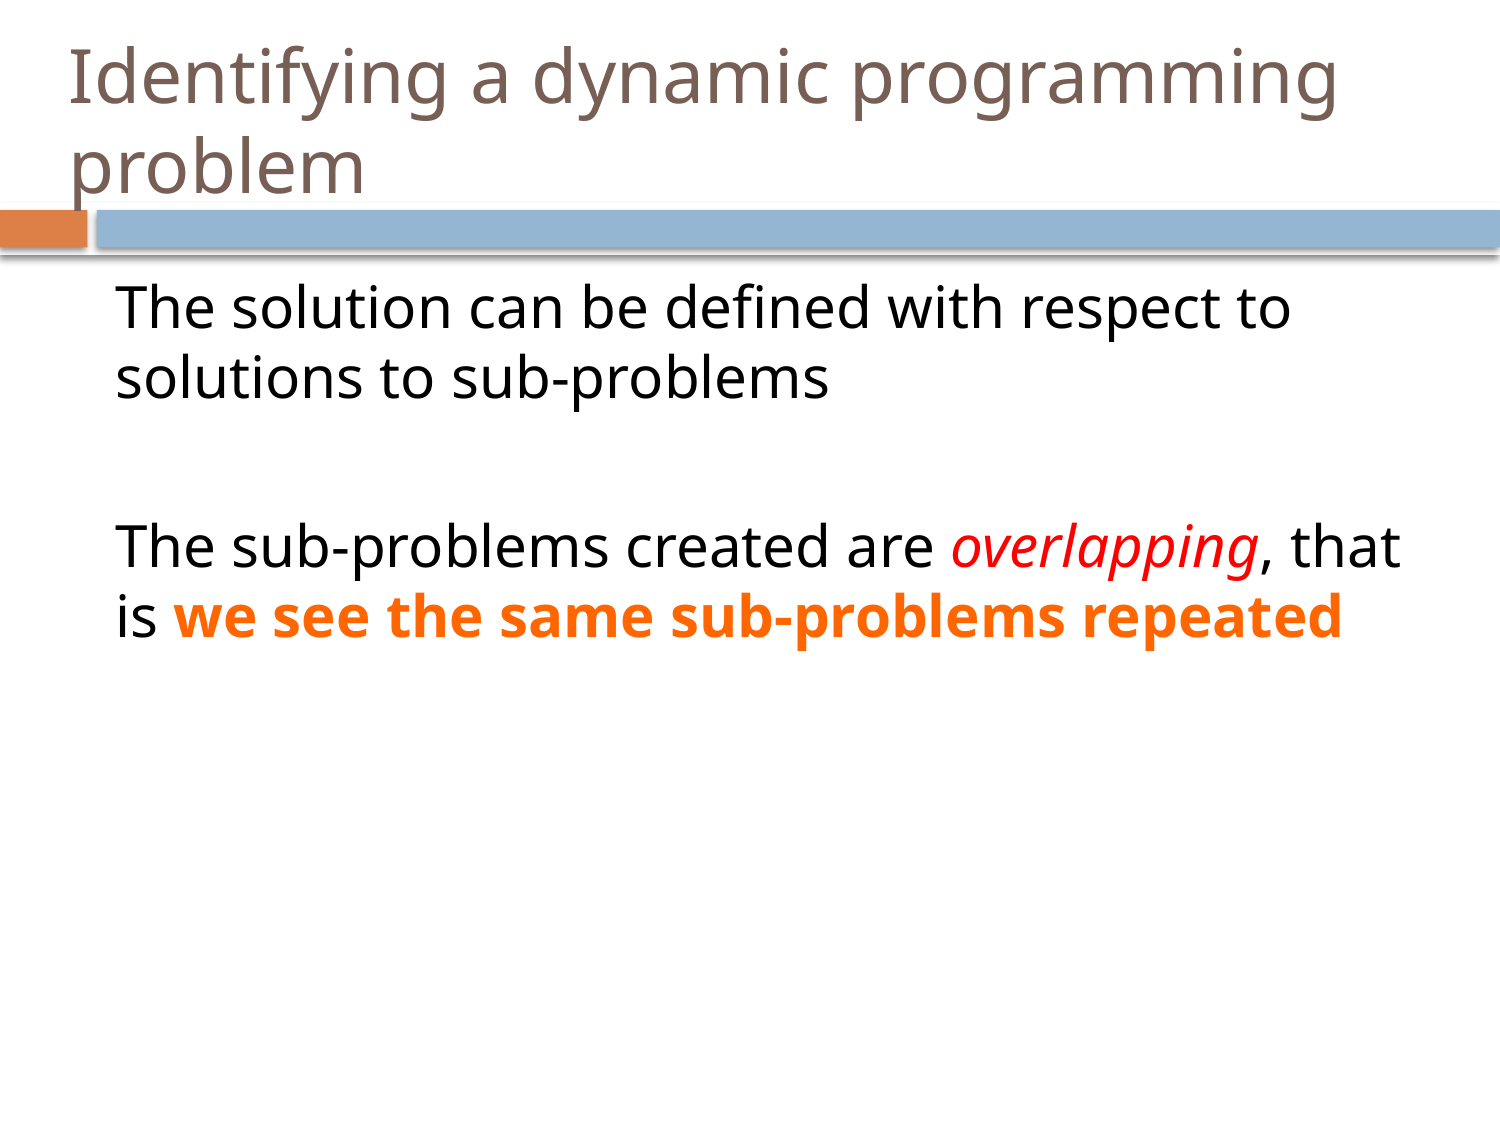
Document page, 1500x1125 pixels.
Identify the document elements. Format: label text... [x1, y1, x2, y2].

title Identifying a dynamic programming problem [54, 37, 1438, 200]
list The solution can be defined with respect to solutions to sub-problems The sub-problems created are overlapping, that is we see the same sub-problems repeated [100, 262, 1438, 1005]
